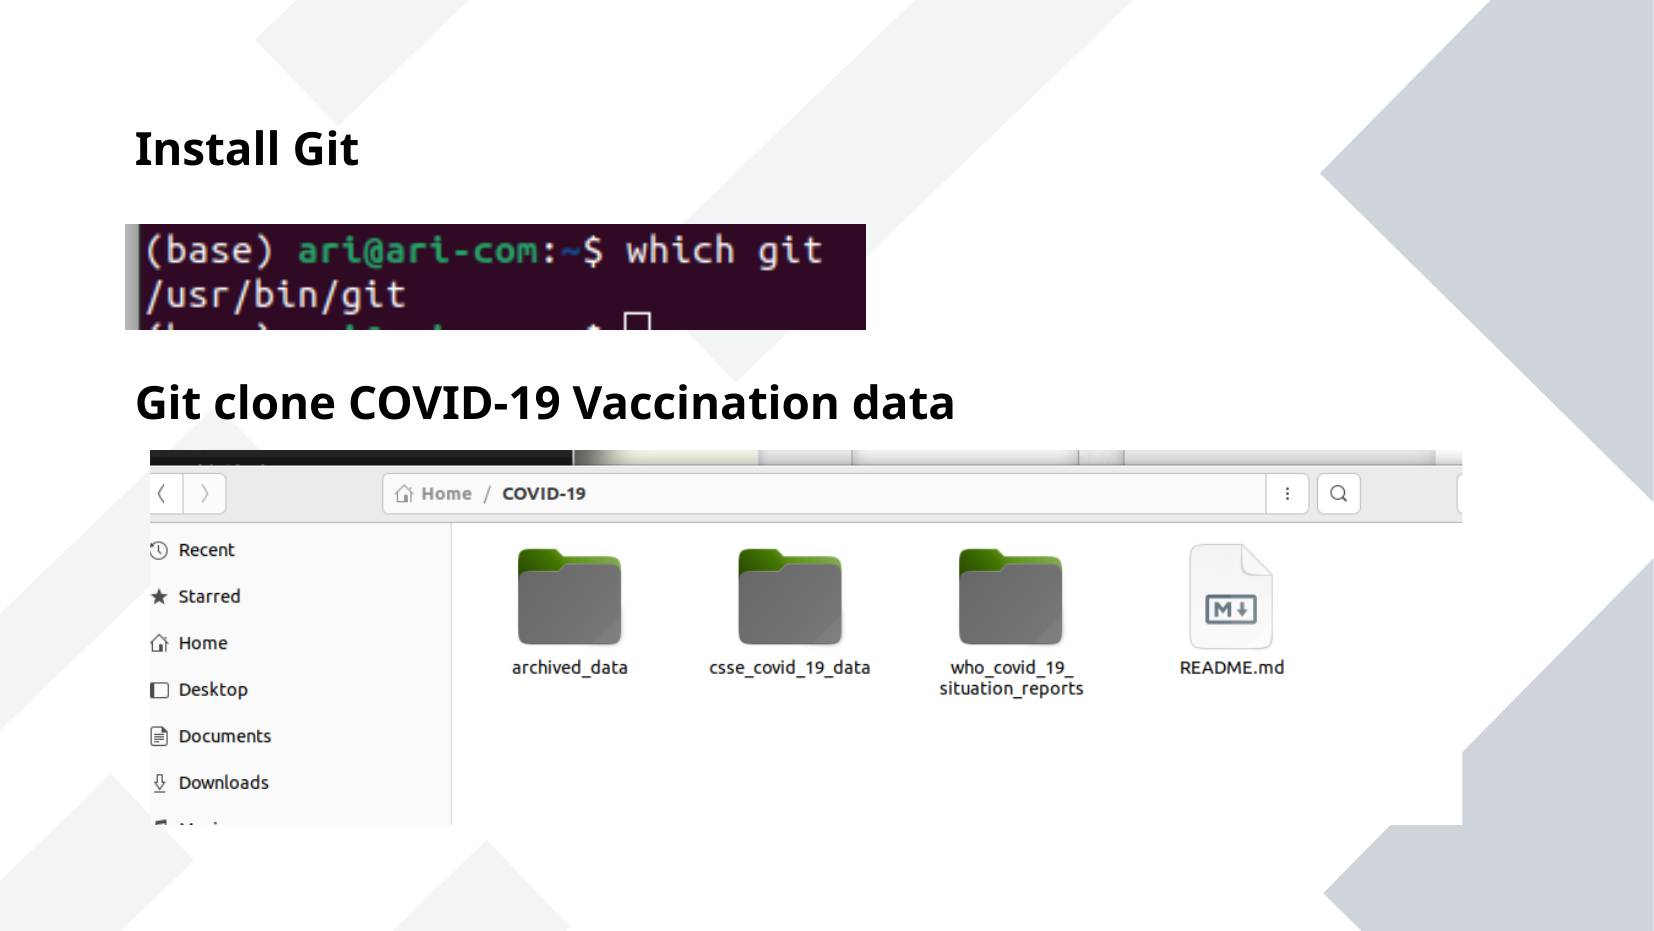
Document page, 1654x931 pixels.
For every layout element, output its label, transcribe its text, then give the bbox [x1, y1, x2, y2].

text_box Install Git [120, 112, 1163, 234]
text_box Git clone COVID-19 Vaccination data [120, 366, 1163, 488]
picture [149, 449, 1463, 826]
picture [124, 224, 866, 330]
